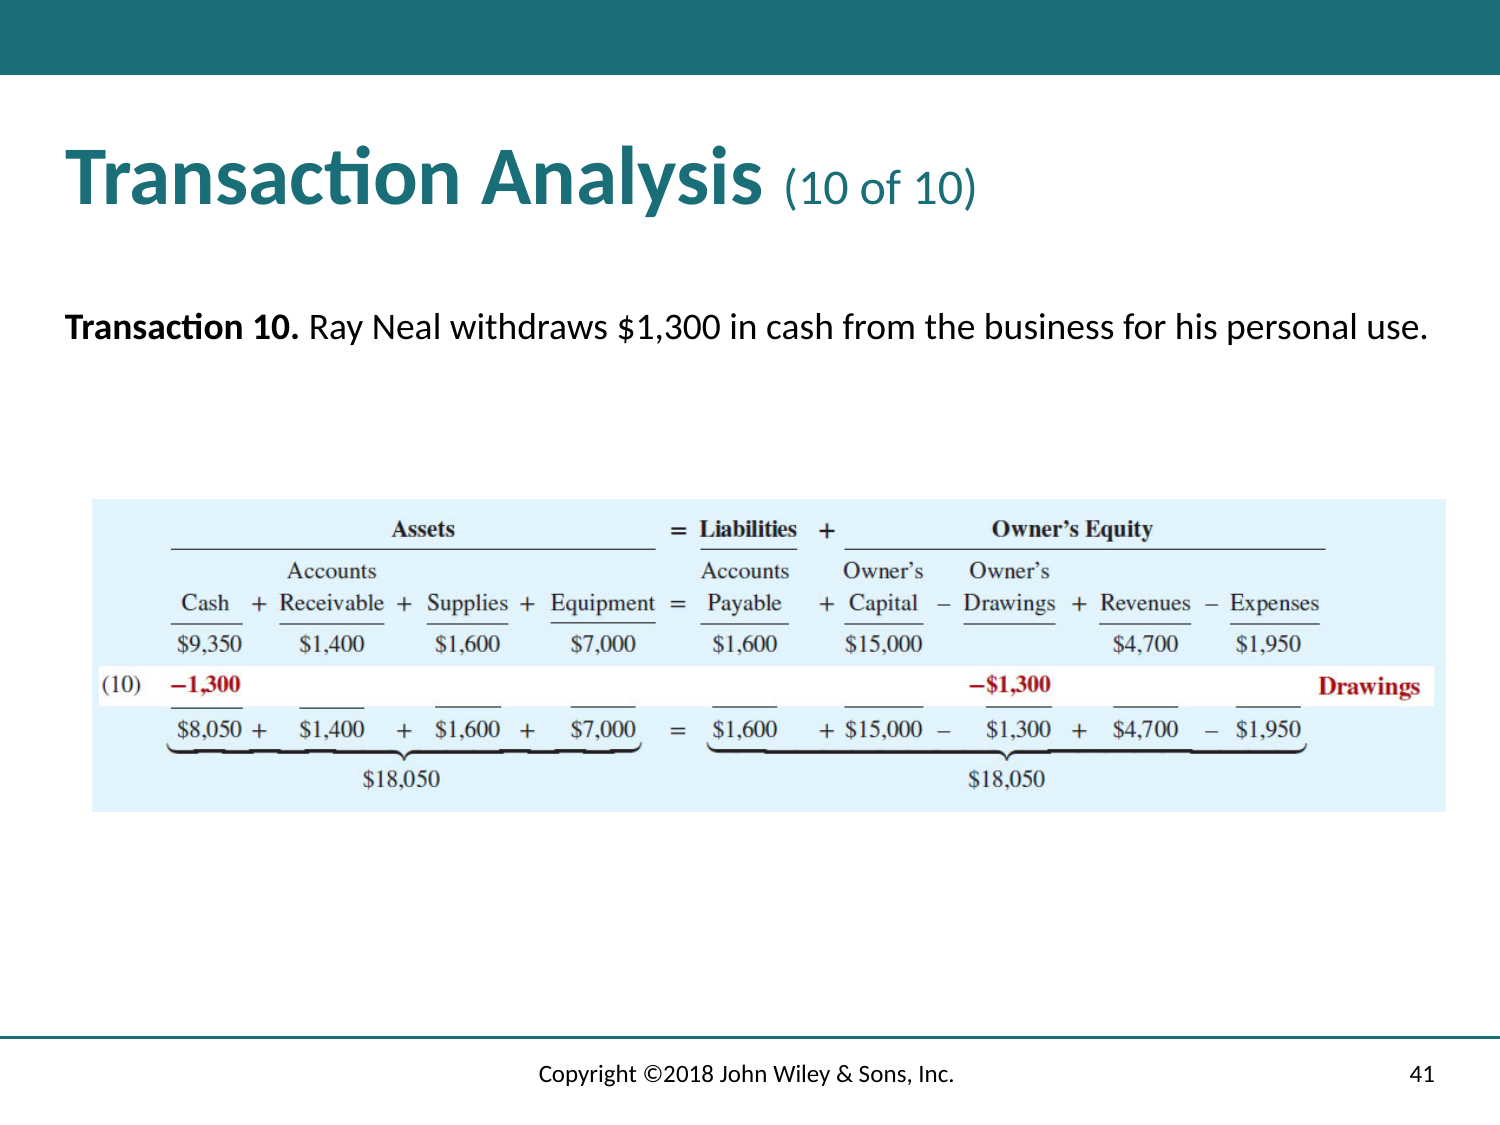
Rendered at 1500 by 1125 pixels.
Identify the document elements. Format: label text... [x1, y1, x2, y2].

list Transaction 10. Ray Neal withdraws $1,300 in cash from the business for his personal use. [50, 299, 1450, 400]
title Transaction Analysis (10 of 10) [50, 125, 1450, 250]
slide_number 41 [1059, 1042, 1450, 1103]
footer Copyright ©2018 John Wiley & Sons, Inc. [496, 1042, 1004, 1103]
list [91, 499, 1446, 812]
